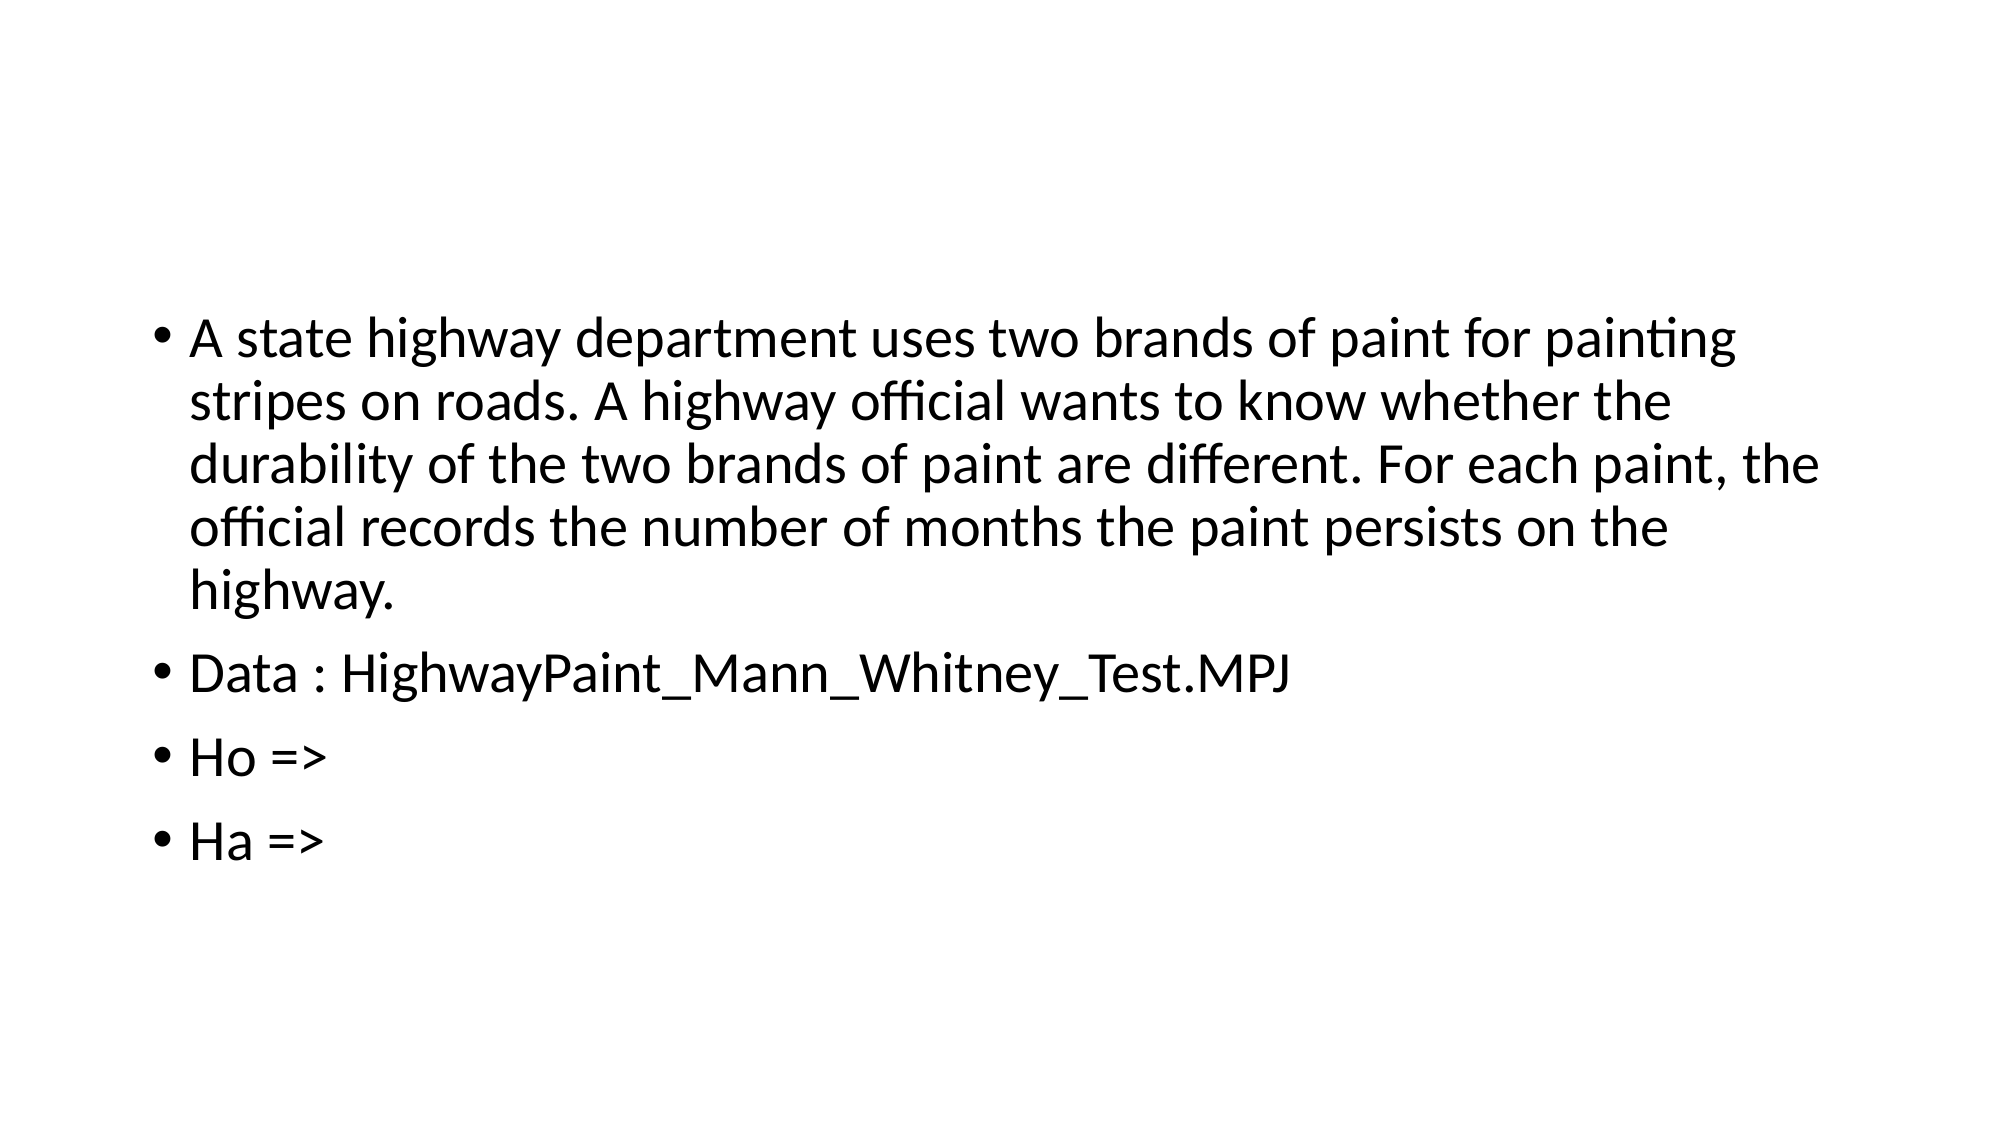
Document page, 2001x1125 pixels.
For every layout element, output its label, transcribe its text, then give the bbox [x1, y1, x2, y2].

list A state highway department uses two brands of paint for painting stripes on roads. A highway official wants to know whether the durability of the two brands of paint are different. For each paint, the official records the number of months the paint persists on the highway. Data : HighwayPaint_Mann_Whitney_Test.MPJ Ho => Ha => [137, 299, 1863, 1014]
